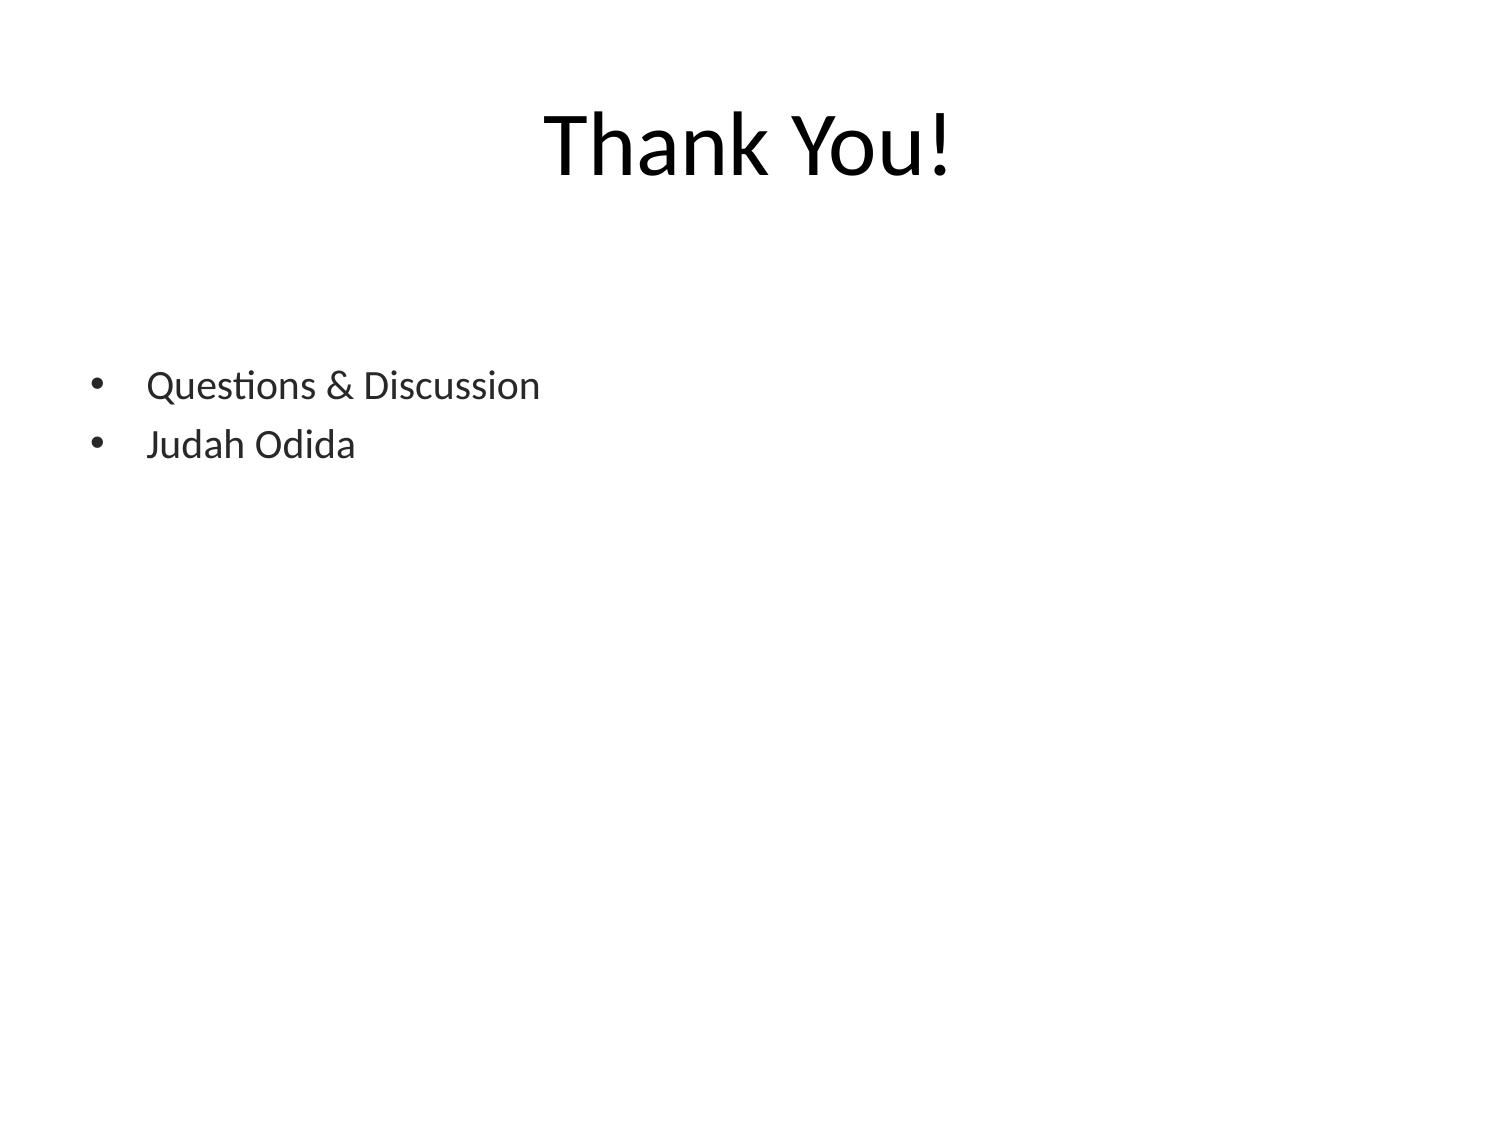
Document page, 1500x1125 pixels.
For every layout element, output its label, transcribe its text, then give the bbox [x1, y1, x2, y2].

title Thank You! [75, 45, 1425, 233]
list Questions & Discussion Judah Odida [75, 262, 1425, 1005]
